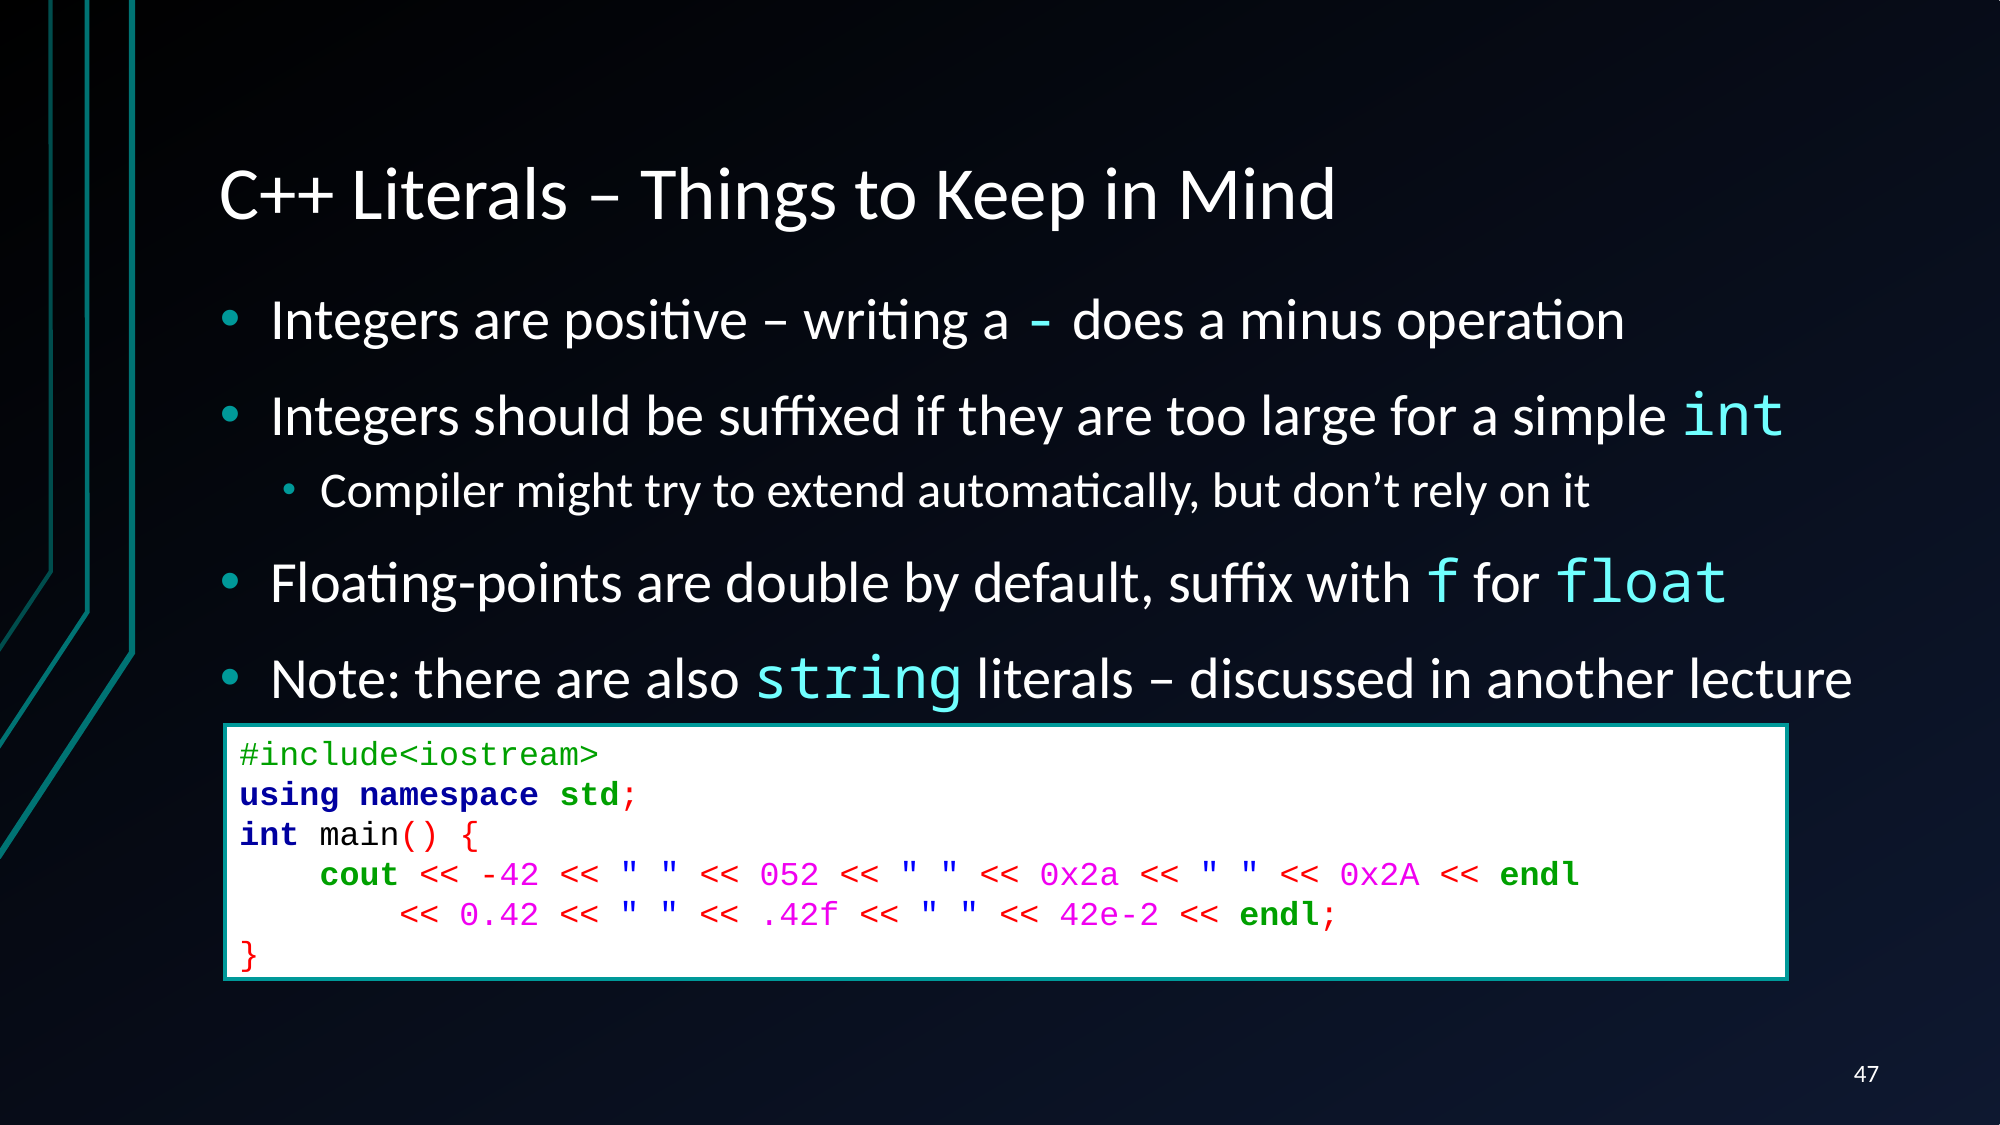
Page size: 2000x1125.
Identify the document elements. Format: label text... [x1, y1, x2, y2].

title C++ Literals – Things to Keep in Mind [199, 45, 1900, 246]
list Integers are positive – writing a - does a minus operation Integers should be suffixed if they are too large for a simple int Compiler might try to extend automatically, but don’t rely on it Floating-points are double by default, suffix with f for float Note: there are also string literals – discussed in another lecture [199, 279, 1900, 1012]
slide_number 47 [1732, 1042, 1900, 1103]
text_box #include<iostream> using namespace std; int main() { cout << -42 << " " << 052 << " " << 0x2a << " " << 0x2A << endl << 0.42 << " " << .42f << " " << 42e-2 << endl; } [223, 723, 1789, 981]
